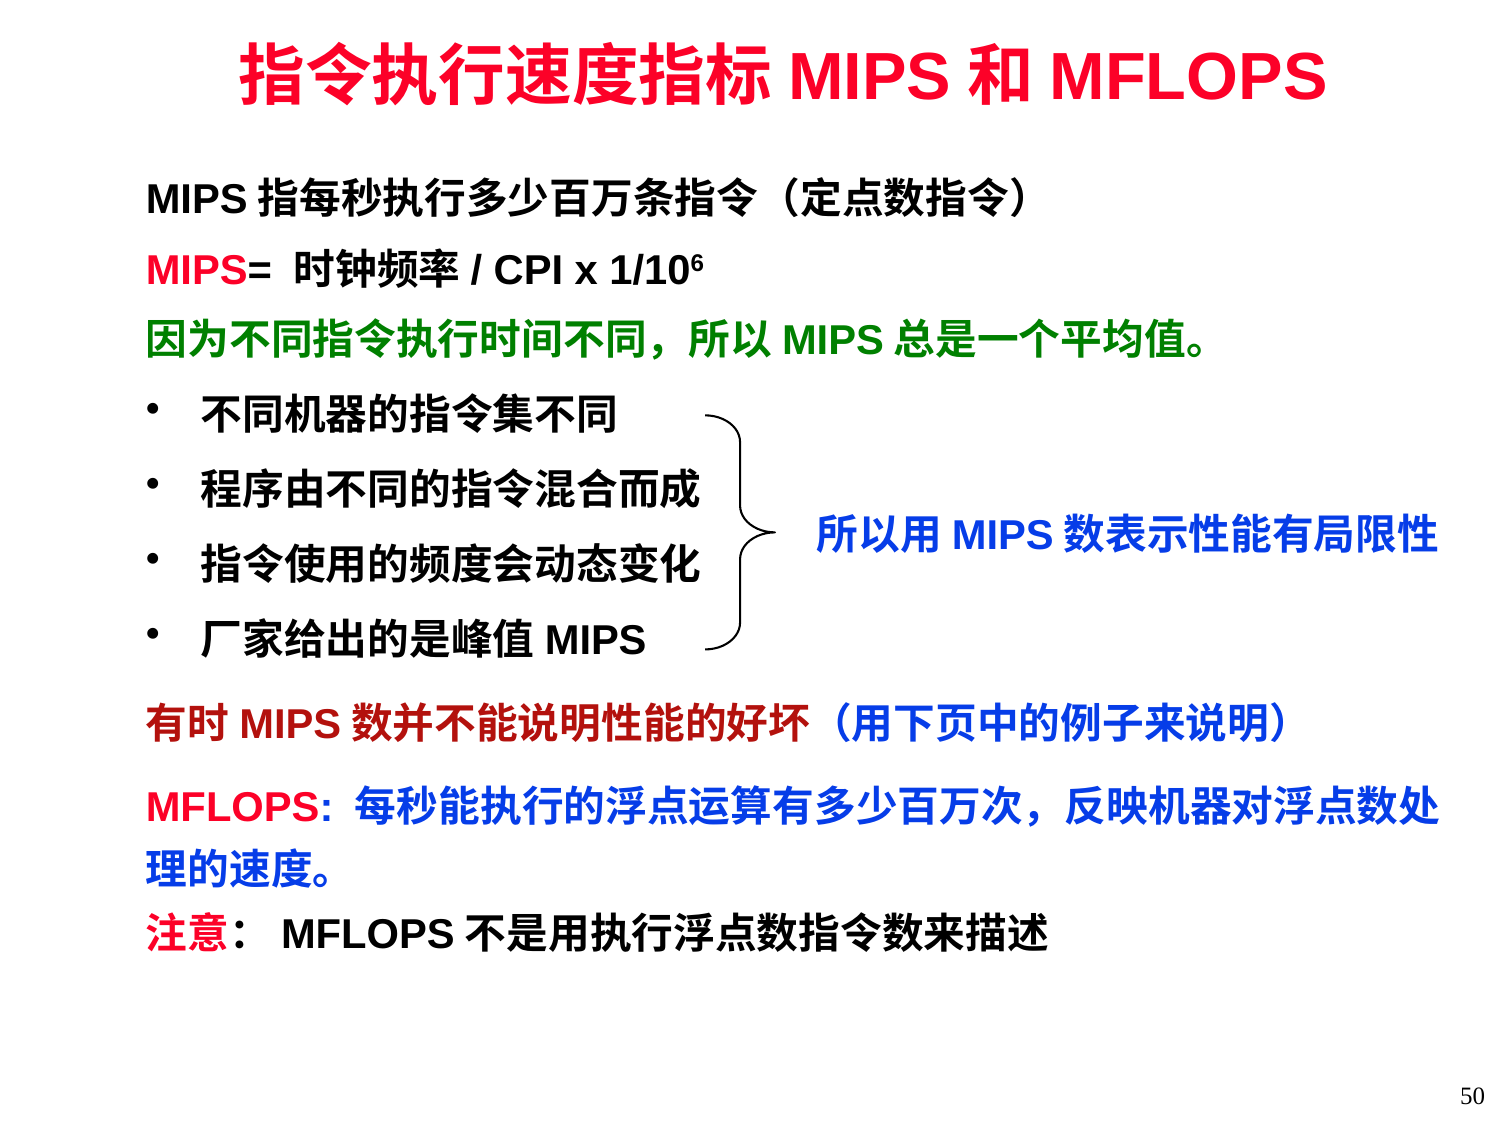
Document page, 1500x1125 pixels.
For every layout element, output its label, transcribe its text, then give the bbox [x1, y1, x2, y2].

text_box MIPS指每秒执行多少百万条指令（定点数指令） MIPS= 时钟频率/ CPI x 1/106 因为不同指令执行时间不同，所以MIPS总是一个平均值。 不同机器的指令集不同 程序由不同的指令混合而成 指令使用的频度会动态变化 厂家给出的是峰值MIPS 有时MIPS数并不能说明性能的好坏（用下页中的例子来说明） MFLOPS: 每秒能执行的浮点运算有多少百万次，反映机器对浮点数处理的速度。 注意：MFLOPS不是用执行浮点数指令数来描述 [130, 152, 1465, 965]
slide_number 50 [1162, 1065, 1500, 1125]
title 指令执行速度指标MIPS和MFLOPS [227, 40, 1372, 112]
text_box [704, 415, 1466, 650]
